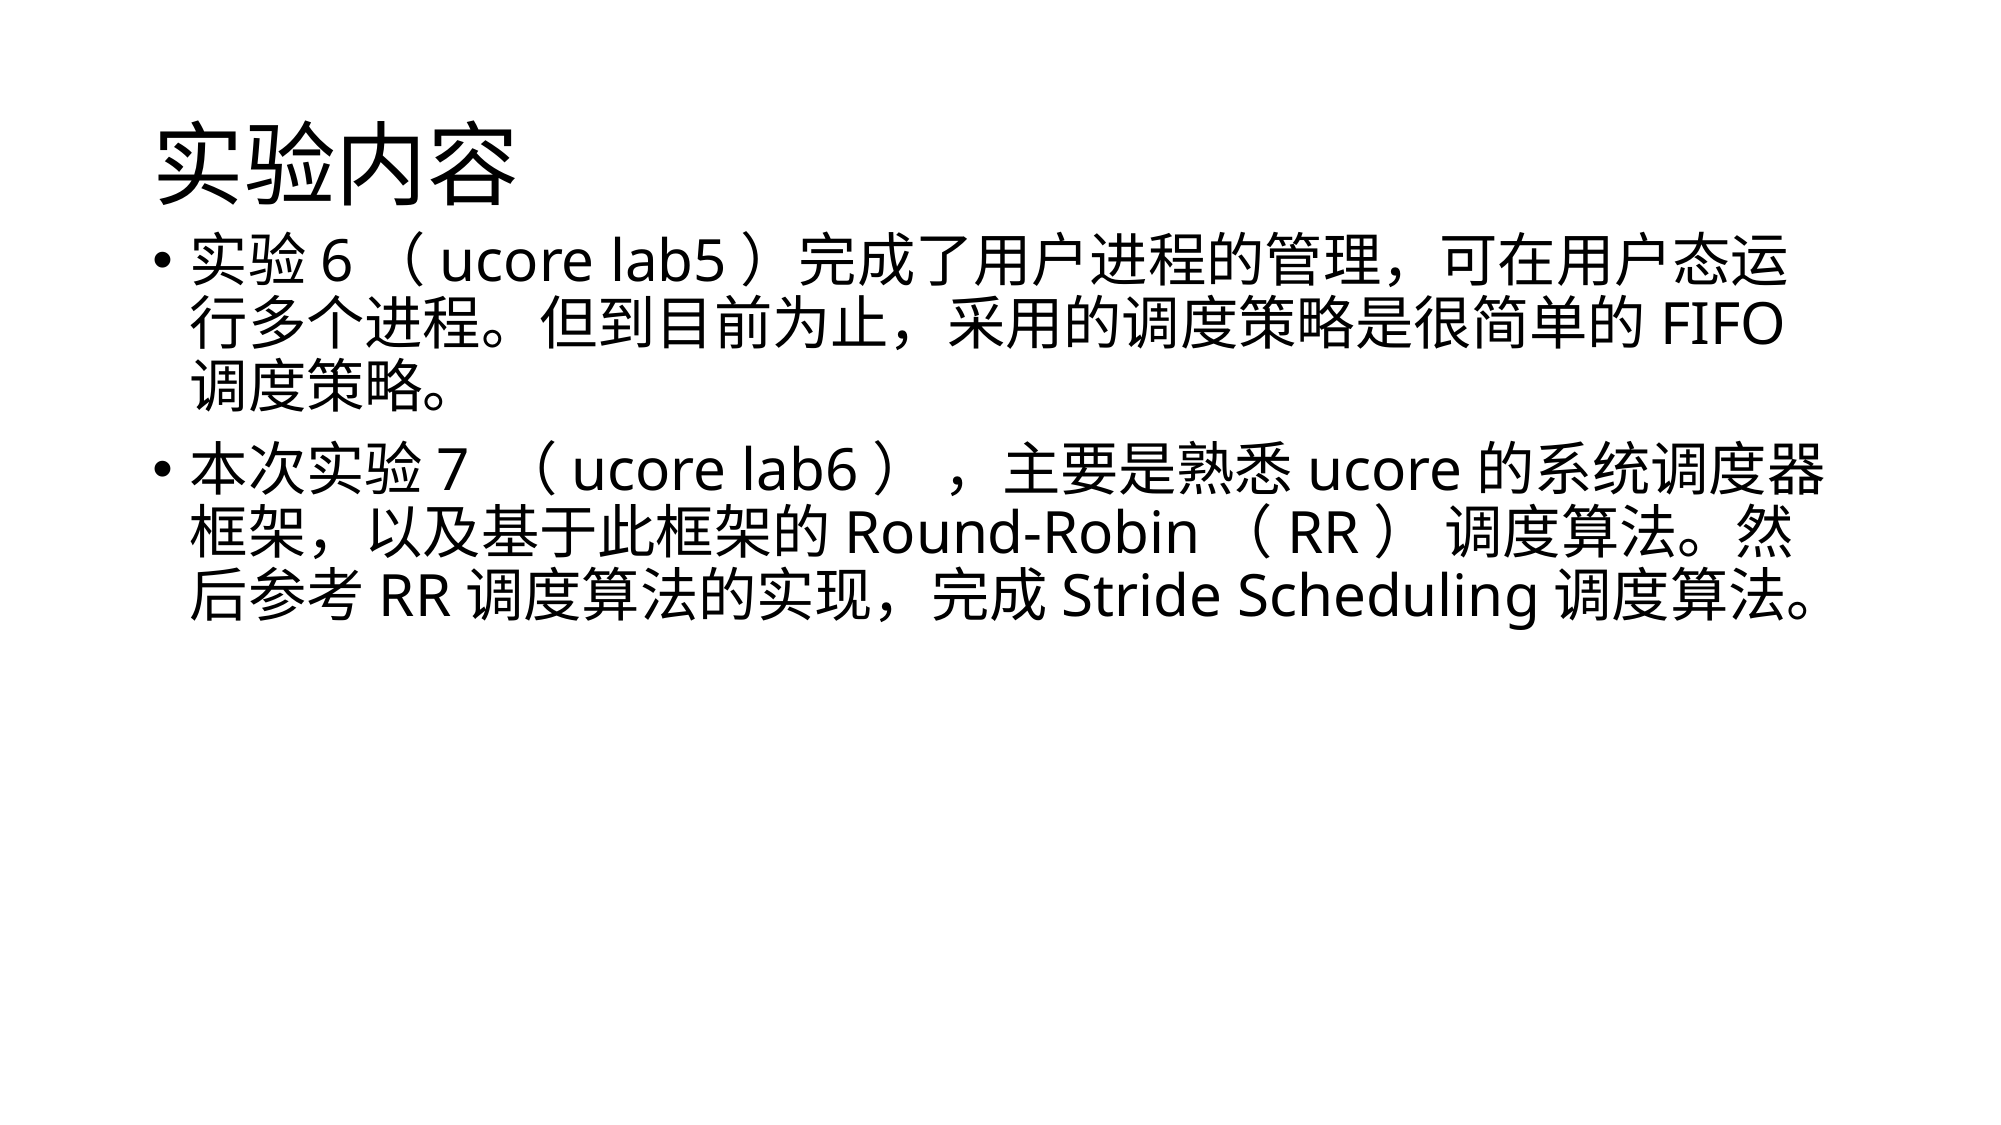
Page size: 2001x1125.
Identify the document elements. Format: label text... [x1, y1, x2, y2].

list 实验6（ucore lab5）完成了用户进程的管理，可在用户态运行多个进程。但到目前为止，采用的调度策略是很简单的FIFO调度策略。 本次实验7 （ucore lab6） ，主要是熟悉ucore的系统调度器框架，以及基于此框架的Round-Robin（RR） 调度算法。然后参考RR调度算法的实现，完成Stride Scheduling调度算法。 [137, 223, 1863, 938]
title 实验内容 [137, 59, 1863, 223]
